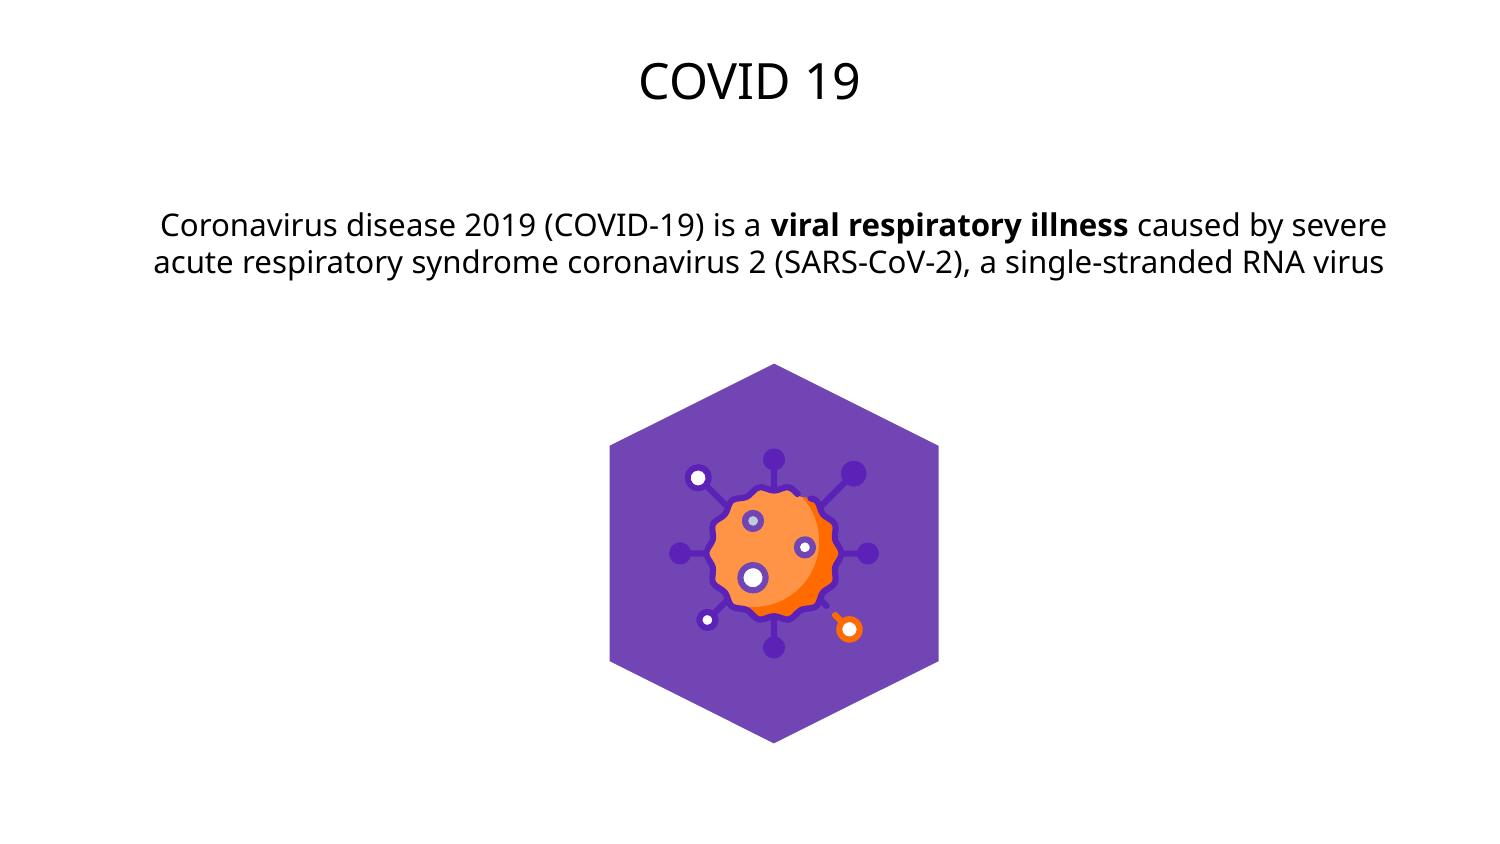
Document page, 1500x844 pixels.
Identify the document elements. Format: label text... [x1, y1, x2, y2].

text_box [609, 363, 939, 744]
title COVID 19 [75, 34, 1425, 129]
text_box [668, 448, 880, 659]
text_box Coronavirus disease 2019 (COVID-19) is a viral respiratory illness caused by severe acute respiratory syndrome coronavirus 2 (SARS-CoV-2), a single-stranded RNA virus [123, 189, 1425, 303]
